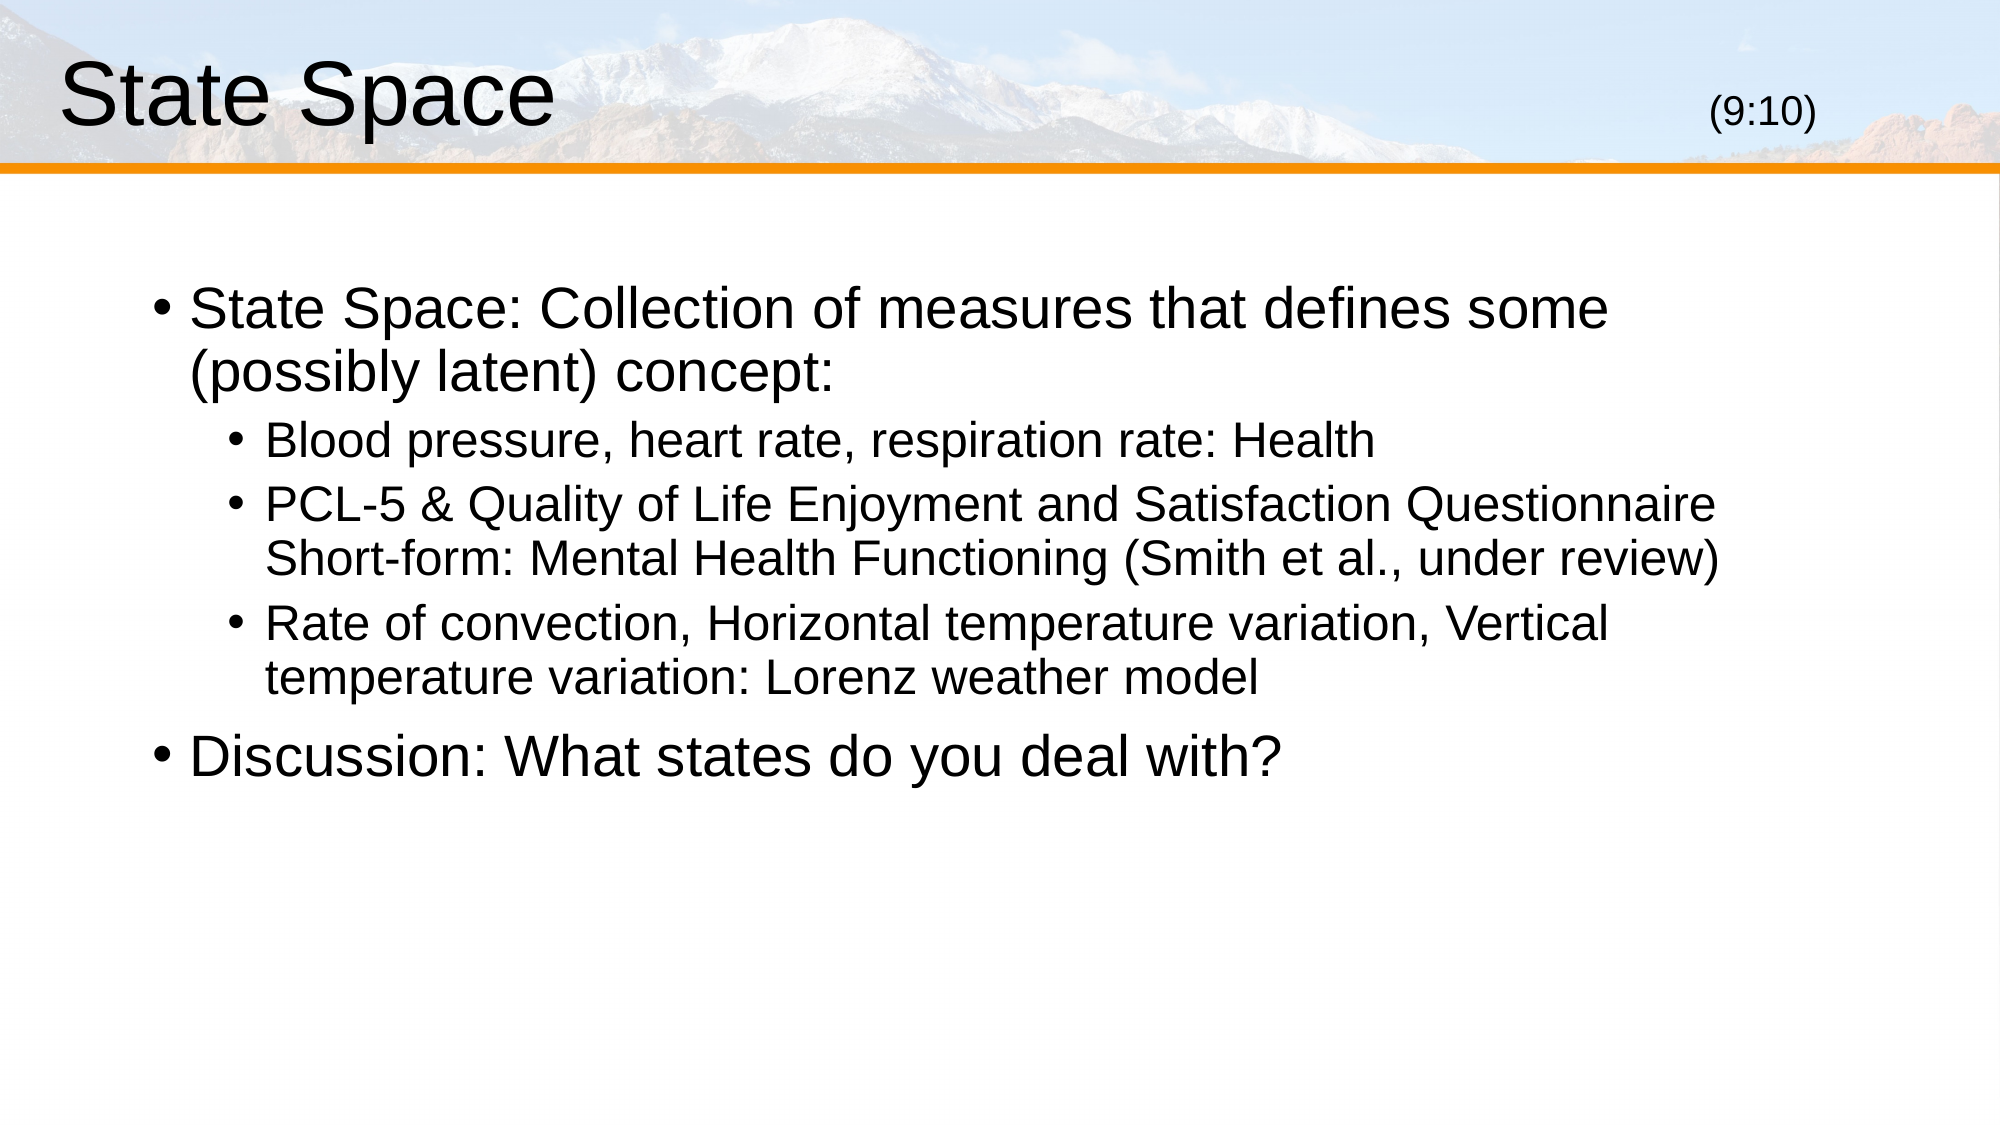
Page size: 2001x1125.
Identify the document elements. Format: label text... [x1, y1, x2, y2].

picture [0, 0, 2000, 1125]
title State Space (9:10) [43, 3, 1953, 188]
list State Space: Collection of measures that defines some (possibly latent) concept: Blood pressure, heart rate, respiration rate: Health PCL-5 & Quality of Life Enjoyment and Satisfaction Questionnaire Short-form: Mental Health Functioning (Smith et al., under review) Rate of convection, Horizontal temperature variation, Vertical temperature variation: Lorenz weather model Discussion: What states do you deal with? [137, 270, 1863, 1025]
